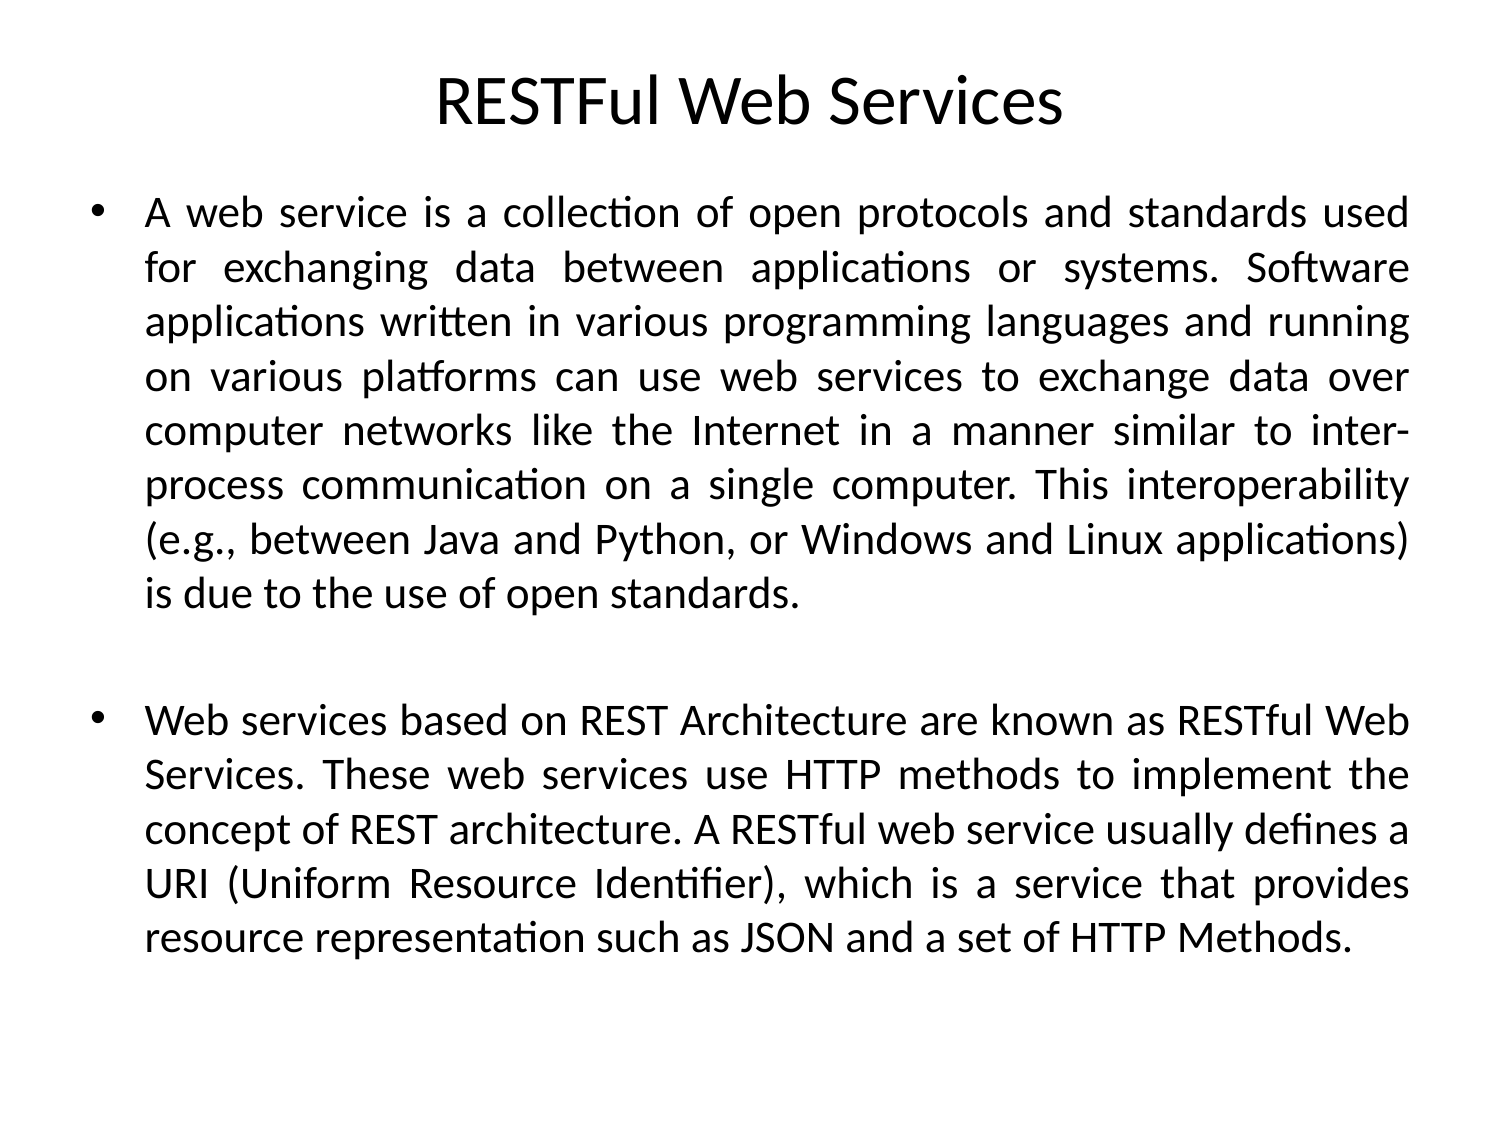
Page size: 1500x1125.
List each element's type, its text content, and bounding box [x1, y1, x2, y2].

list A web service is a collection of open protocols and standards used for exchanging data between applications or systems. Software applications written in various programming languages and running on various platforms can use web services to exchange data over computer networks like the Internet in a manner similar to inter-process communication on a single computer. This interoperability (e.g., between Java and Python, or Windows and Linux applications) is due to the use of open standards. Web services based on REST Architecture are known as RESTful Web Services. These web services use HTTP methods to implement the concept of REST architecture. A RESTful web service usually defines a URI (Uniform Resource Identifier), which is a service that provides resource representation such as JSON and a set of HTTP Methods. [75, 174, 1425, 1005]
title RESTFul Web Services [75, 45, 1425, 174]
